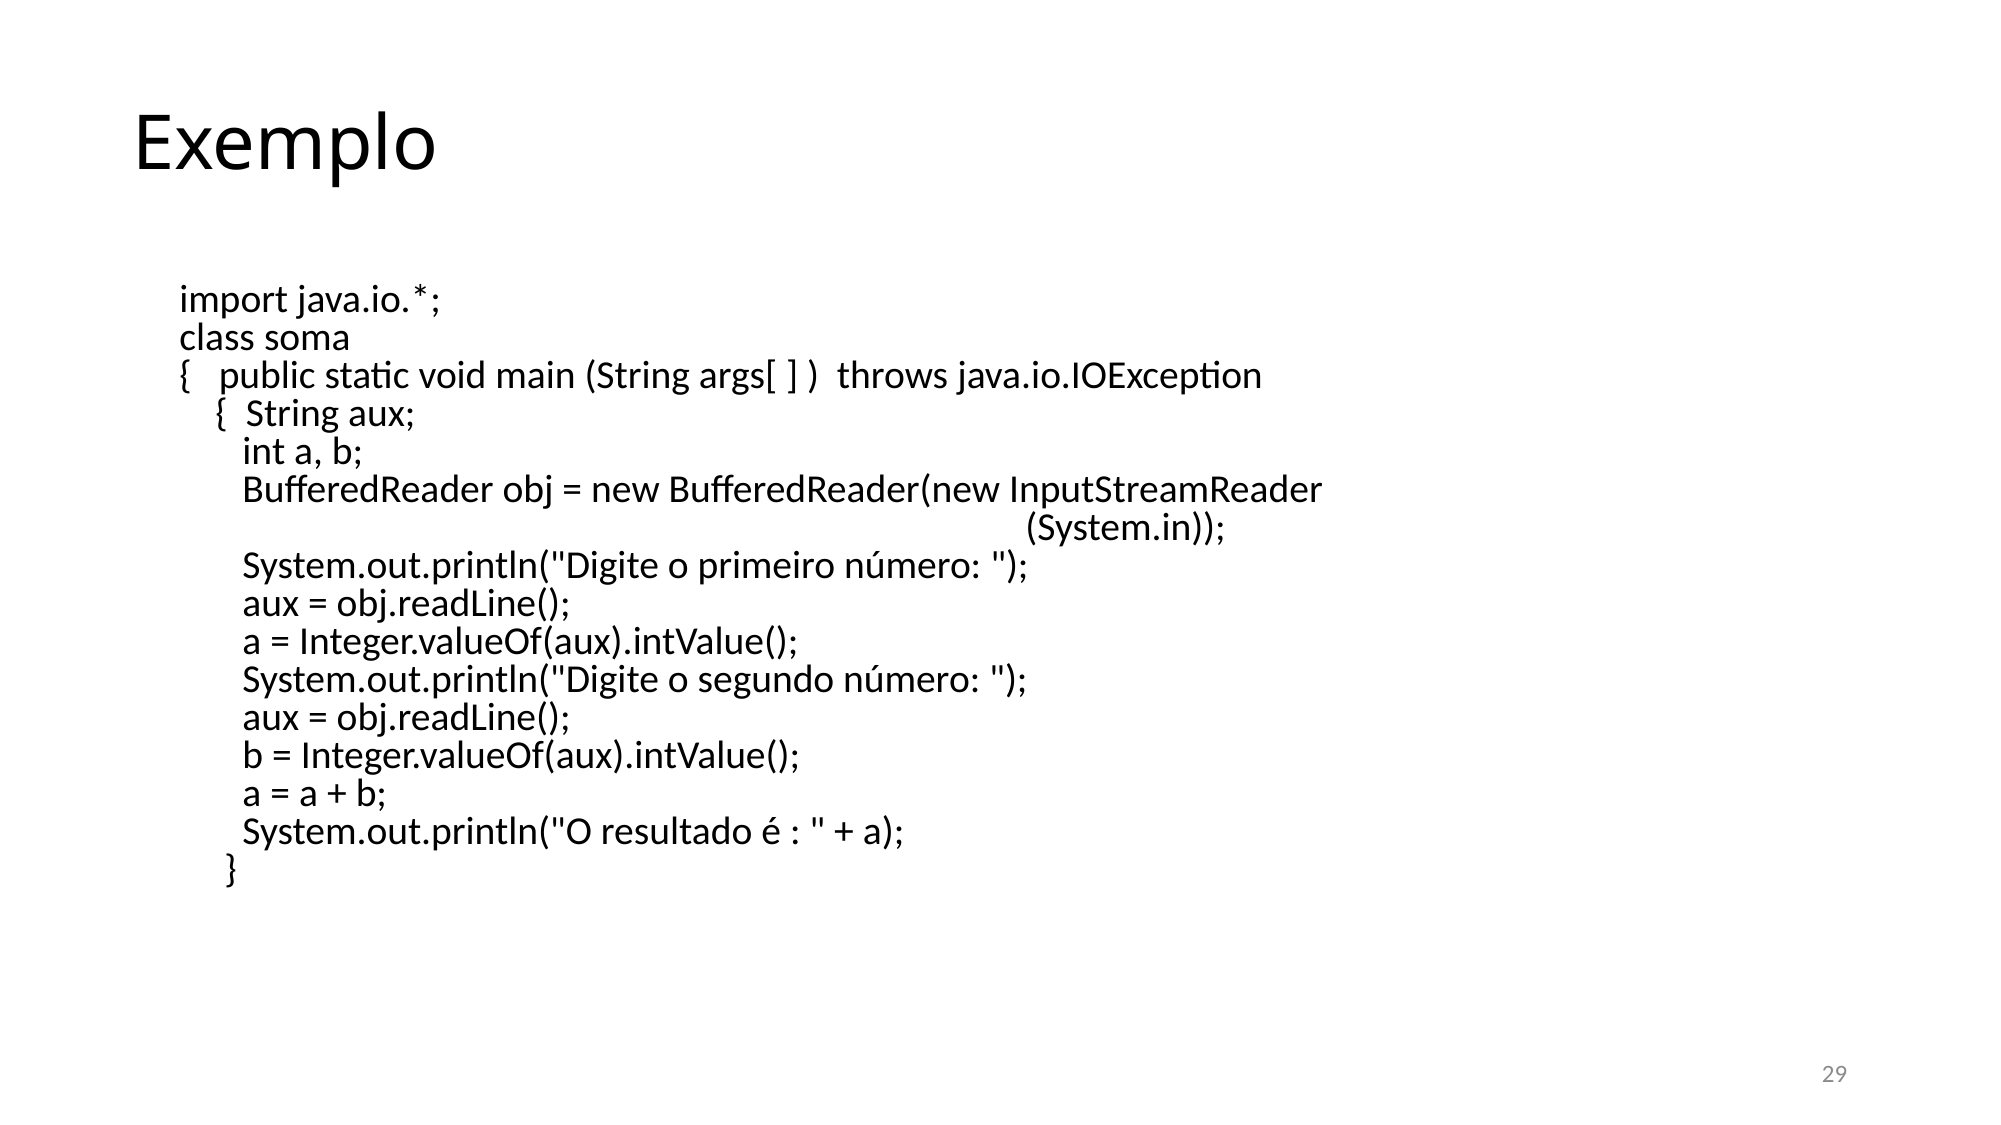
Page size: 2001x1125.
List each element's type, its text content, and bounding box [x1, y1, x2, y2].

title Exemplo [117, 96, 1468, 194]
list import java.io.*; class soma { public static void main (String args[ ] ) throws java.io.IOException { String aux; int a, b; BufferedReader obj = new BufferedReader(new InputStreamReader (System.in)); System.out.println("Digite o primeiro número: "); aux = obj.readLine(); a = Integer.valueOf(aux).intValue(); System.out.println("Digite o segundo número: "); aux = obj.readLine(); b = Integer.valueOf(aux).intValue(); a = a + b; System.out.println("O resultado é : " + a); } [164, 275, 1672, 913]
slide_number 29 [1412, 1042, 1863, 1103]
